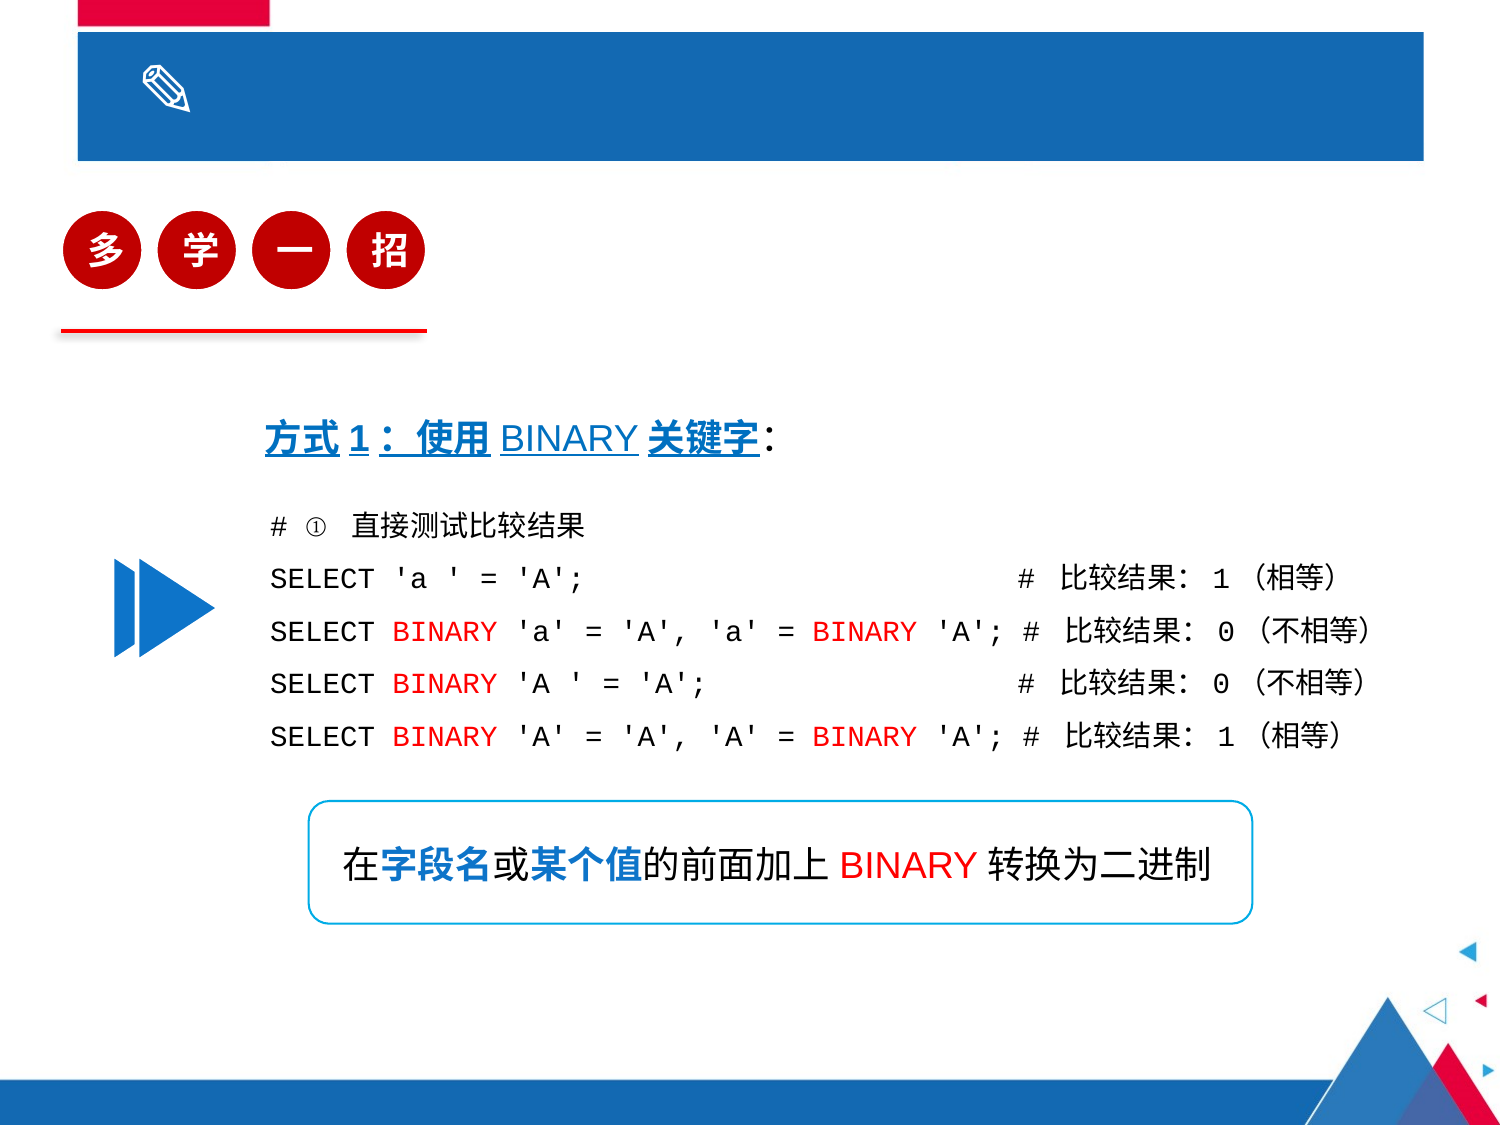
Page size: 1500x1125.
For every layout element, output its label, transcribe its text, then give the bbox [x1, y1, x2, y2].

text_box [111, 553, 220, 663]
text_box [217, 406, 1500, 763]
picture [0, 0, 1500, 1125]
title 3.1 数据类型 [271, 25, 1046, 153]
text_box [60, 208, 428, 292]
text_box [308, 801, 1253, 924]
